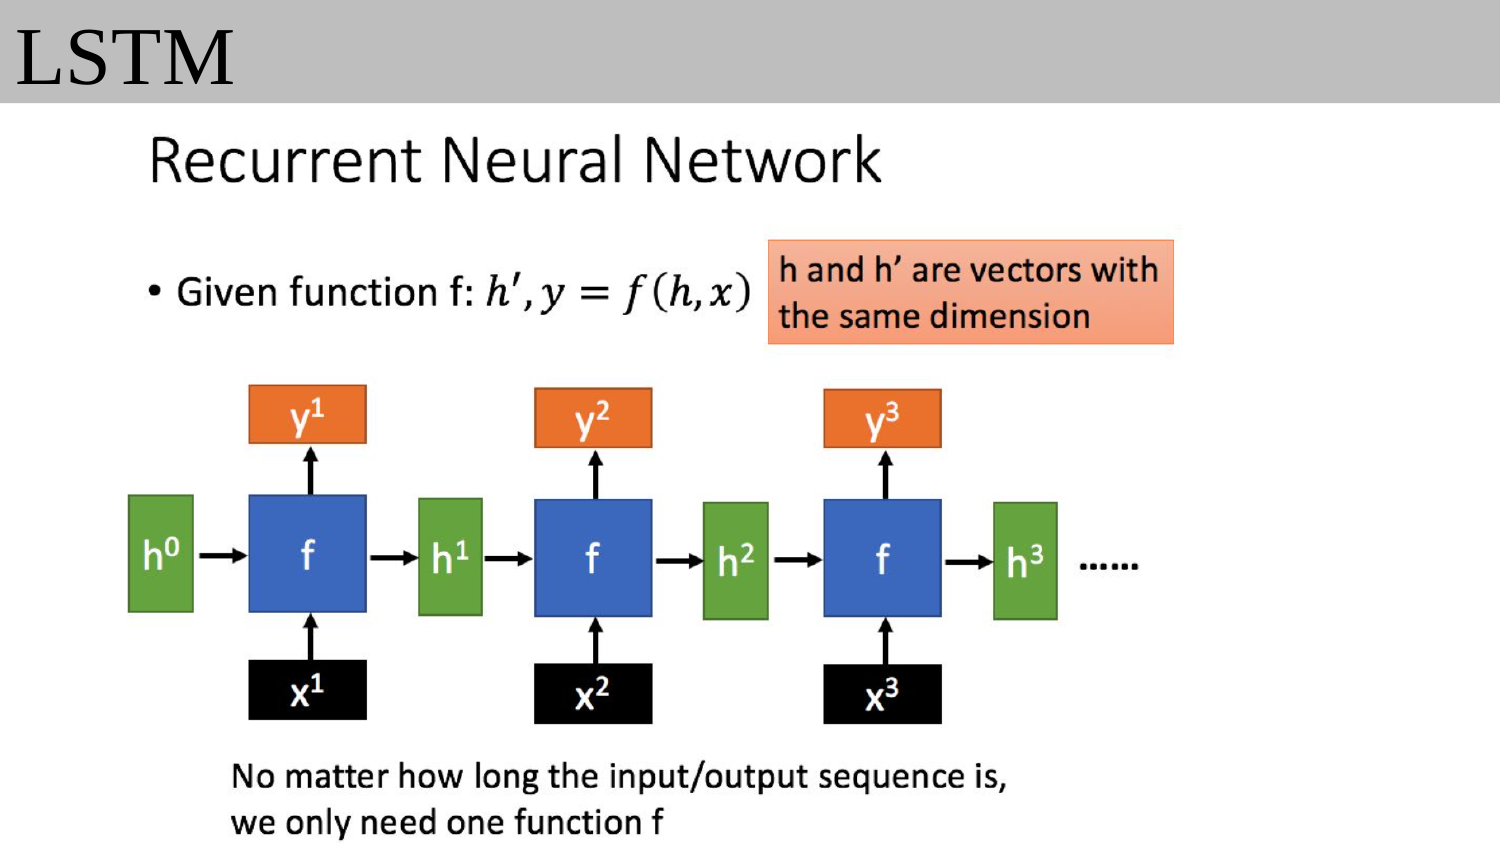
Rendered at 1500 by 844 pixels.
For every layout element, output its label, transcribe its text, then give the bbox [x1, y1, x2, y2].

text_box LSTM [12, 0, 238, 102]
picture [99, 121, 1183, 844]
